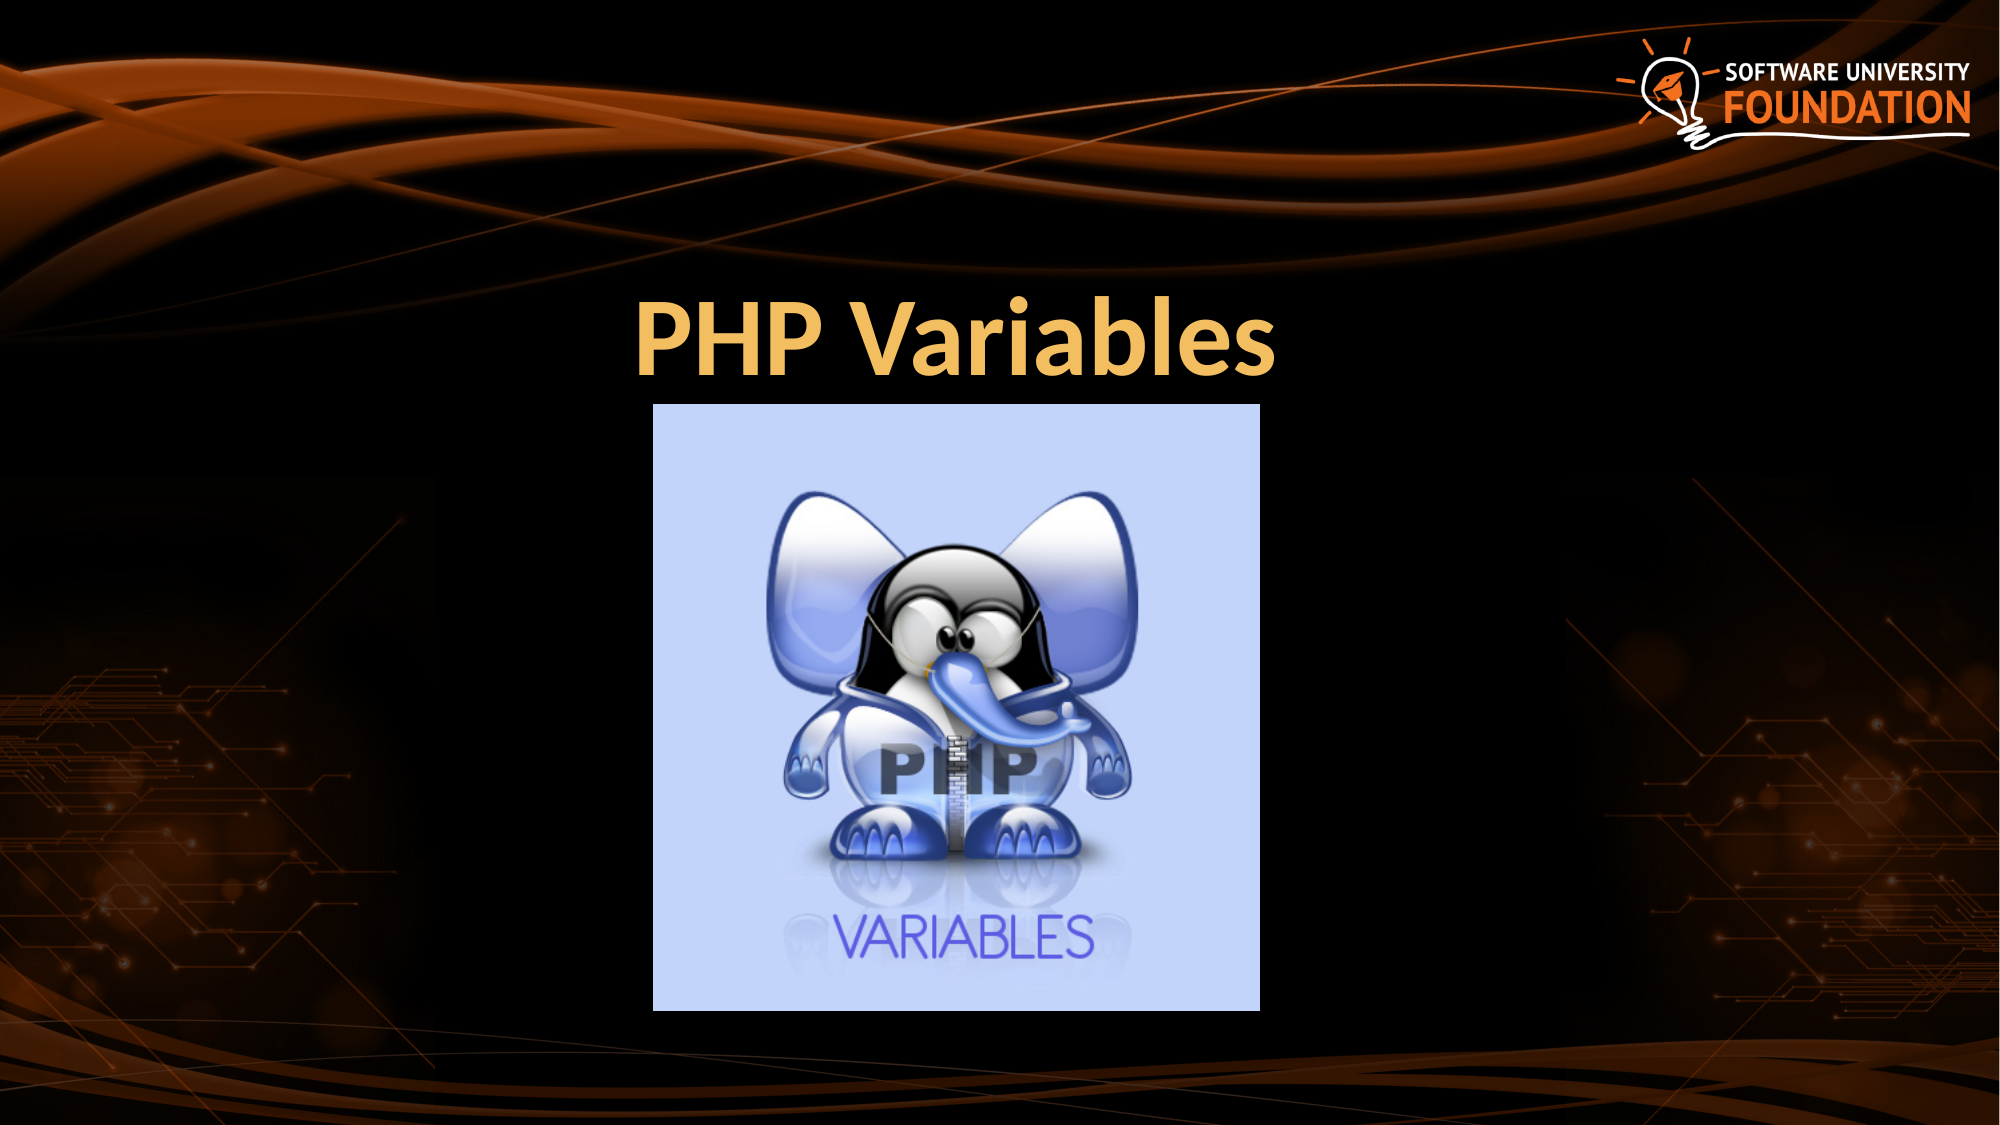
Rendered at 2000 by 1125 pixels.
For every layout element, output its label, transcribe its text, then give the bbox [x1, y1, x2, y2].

picture [0, 0, 2000, 1125]
title PHP Variables [424, 249, 1488, 405]
